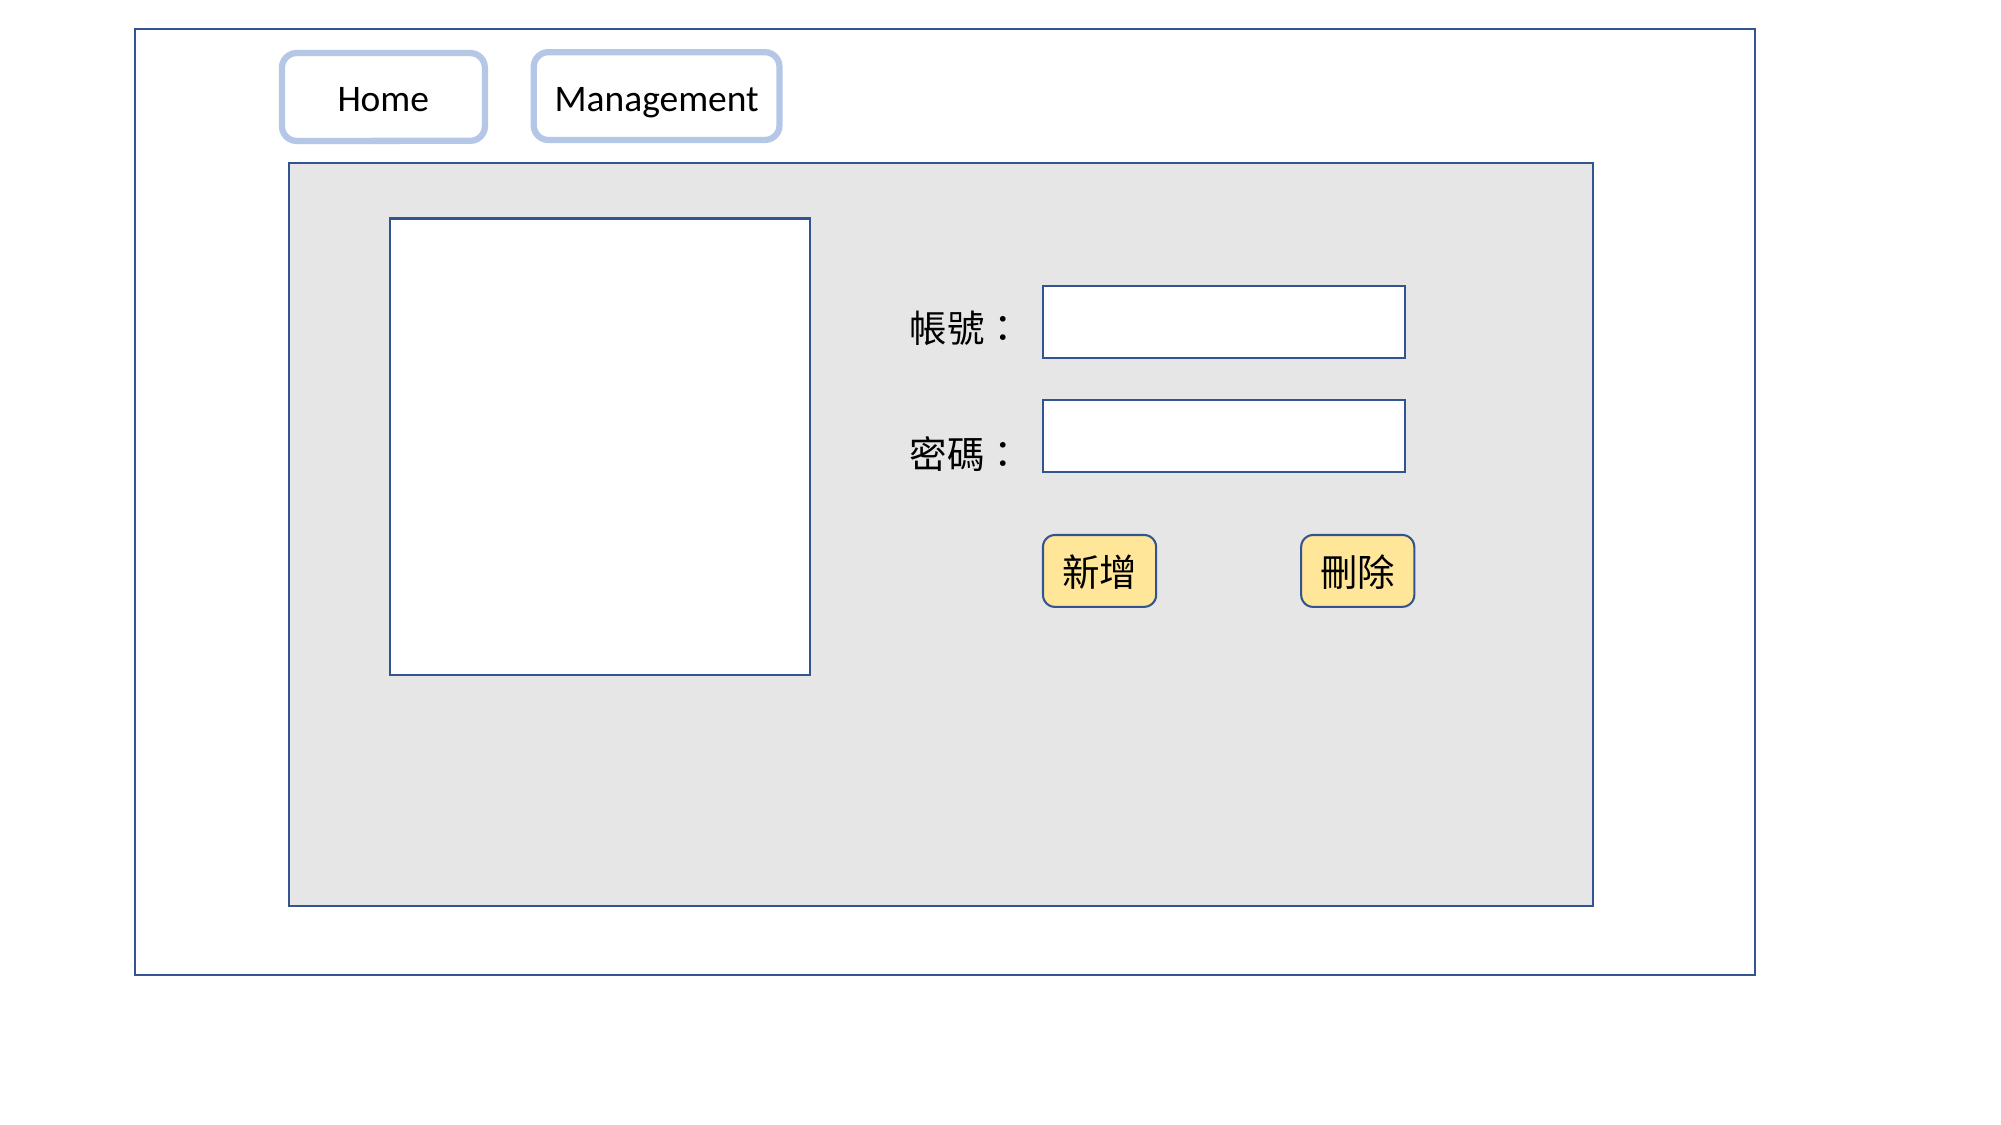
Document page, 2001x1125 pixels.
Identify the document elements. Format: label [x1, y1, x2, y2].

text_box [135, 28, 1755, 975]
text_box [894, 286, 1415, 607]
